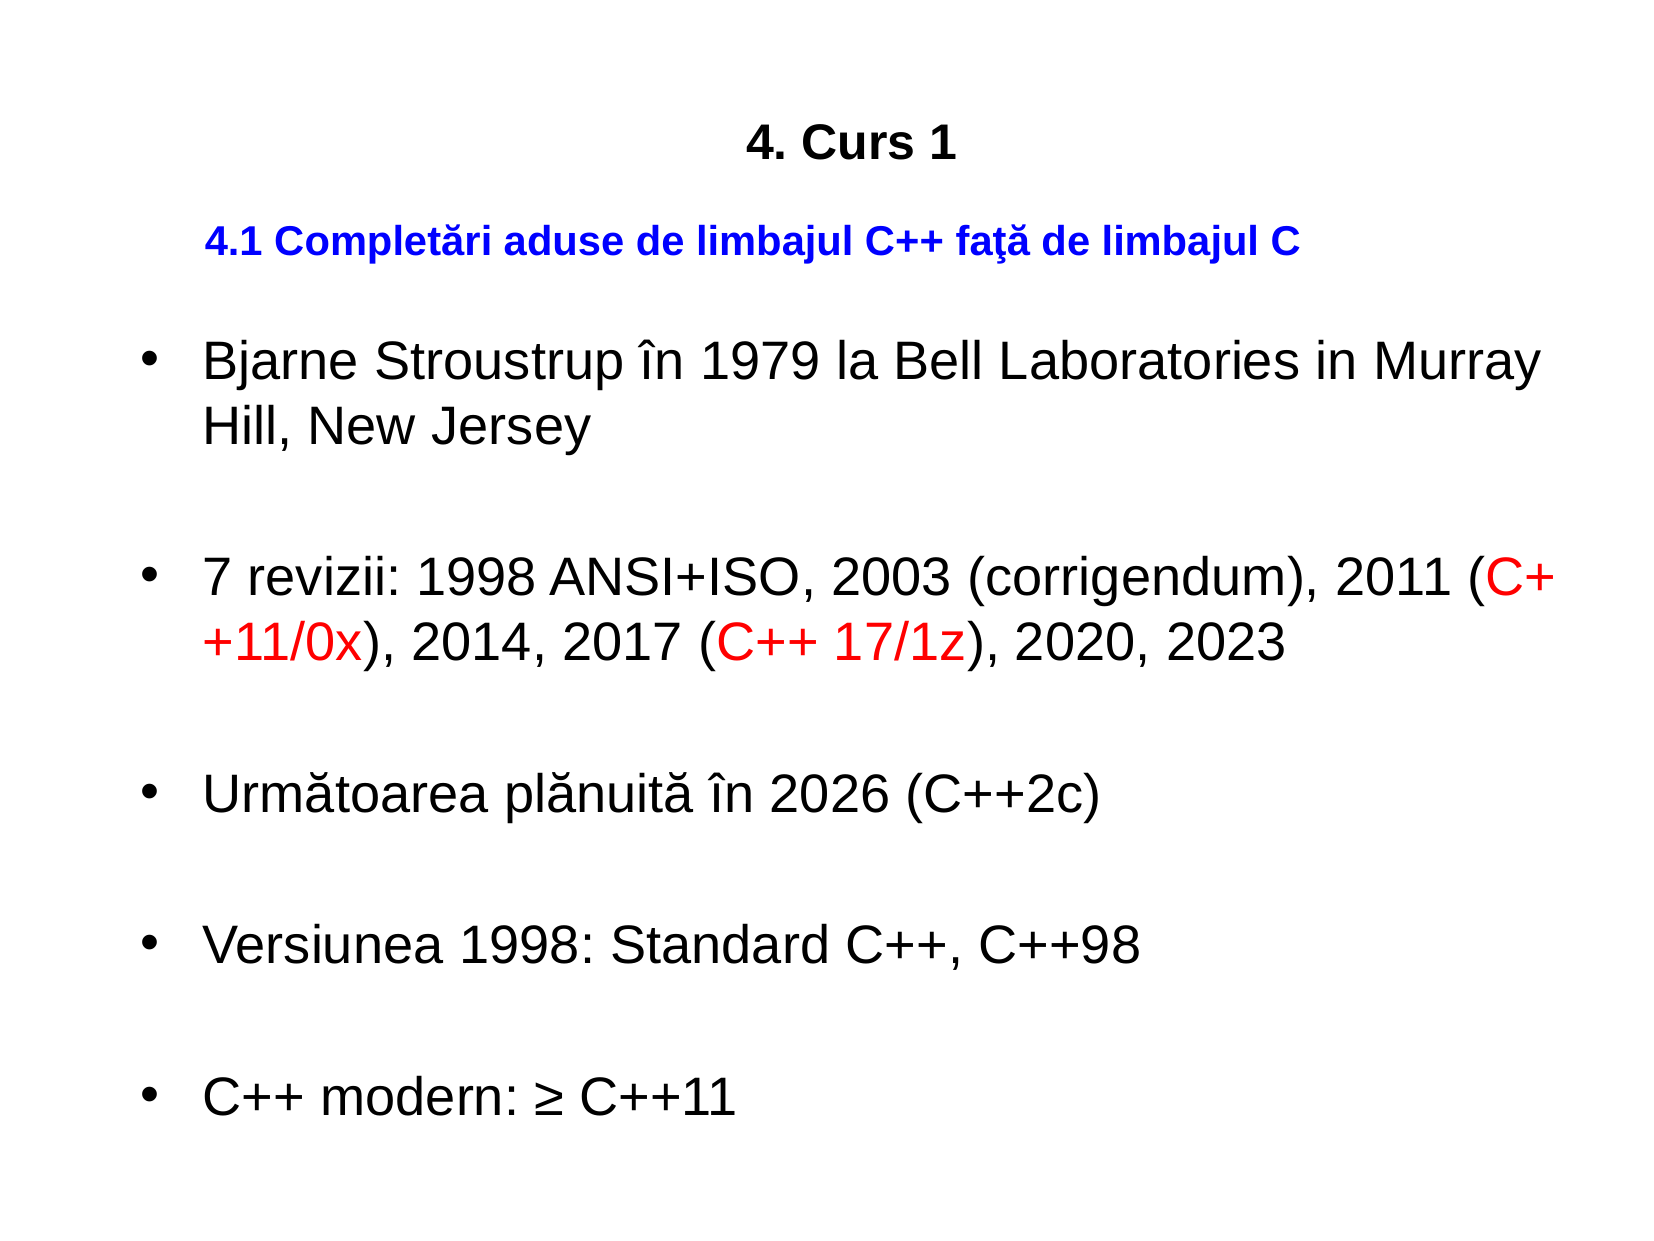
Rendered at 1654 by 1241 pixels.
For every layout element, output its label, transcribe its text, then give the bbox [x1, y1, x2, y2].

list Bjarne Stroustrup în 1979 la Bell Laboratories in Murray Hill, New Jersey 7 revizii: 1998 ANSI+ISO, 2003 (corrigendum), 2011 (C++11/0x), 2014, 2017 (C++ 17/1z), 2020, 2023 Următoarea plănuită în 2026 (C++2c) Versiunea 1998: Standard C++, C++98 C++ modern: ≥ C++11 [124, 316, 1610, 1197]
text_box 4.1 Completări aduse de limbajul C++ faţă de limbajul C [39, 181, 1425, 257]
text_box 4. Curs 1 [639, 107, 1065, 171]
